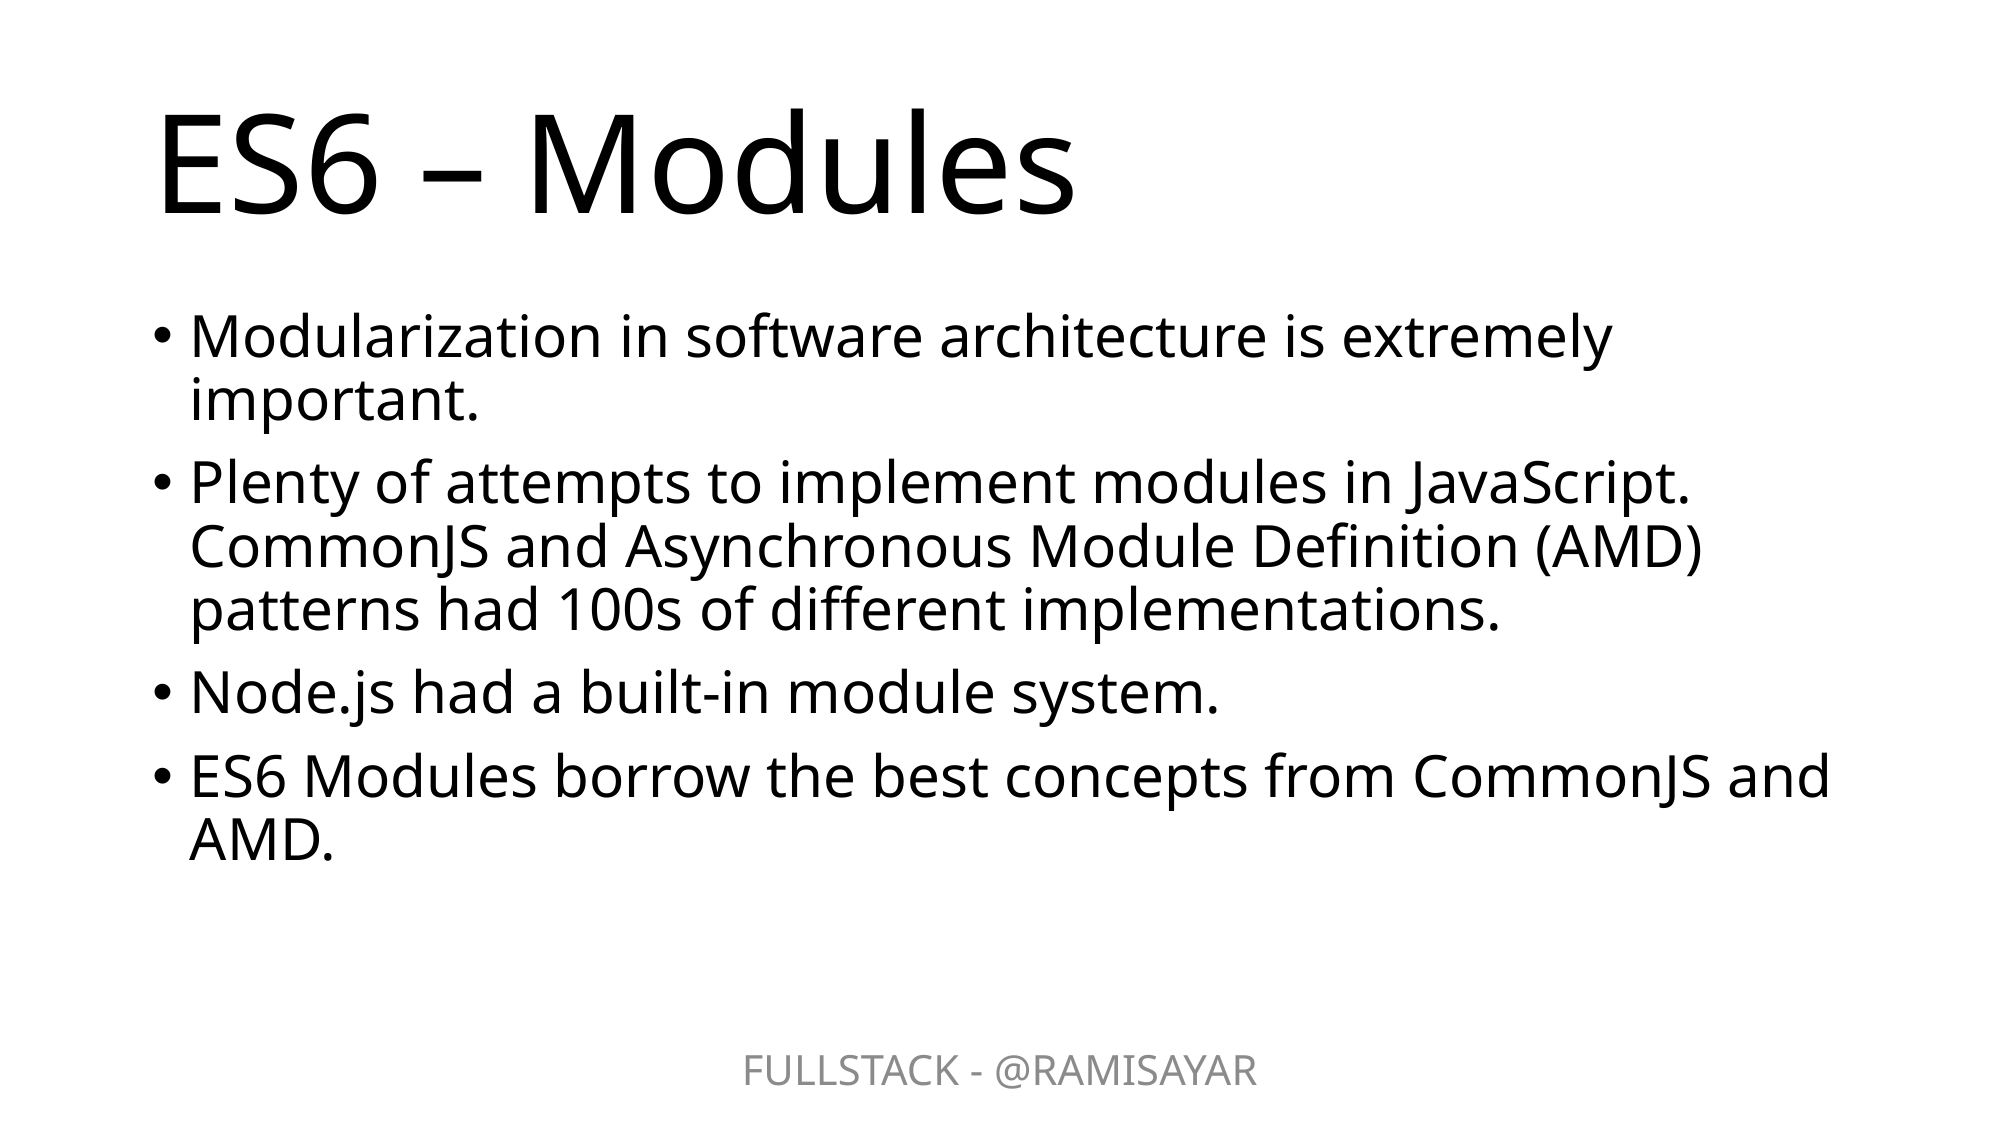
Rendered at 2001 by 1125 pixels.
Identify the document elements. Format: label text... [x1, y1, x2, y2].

footer FULLSTACK - @RAMISAYAR [662, 1042, 1338, 1103]
title ES6 – Modules [137, 59, 1863, 278]
list Modularization in software architecture is extremely important. Plenty of attempts to implement modules in JavaScript. CommonJS and Asynchronous Module Definition (AMD) patterns had 100s of different implementations. Node.js had a built-in module system. ES6 Modules borrow the best concepts from CommonJS and AMD. [137, 299, 1863, 1014]
